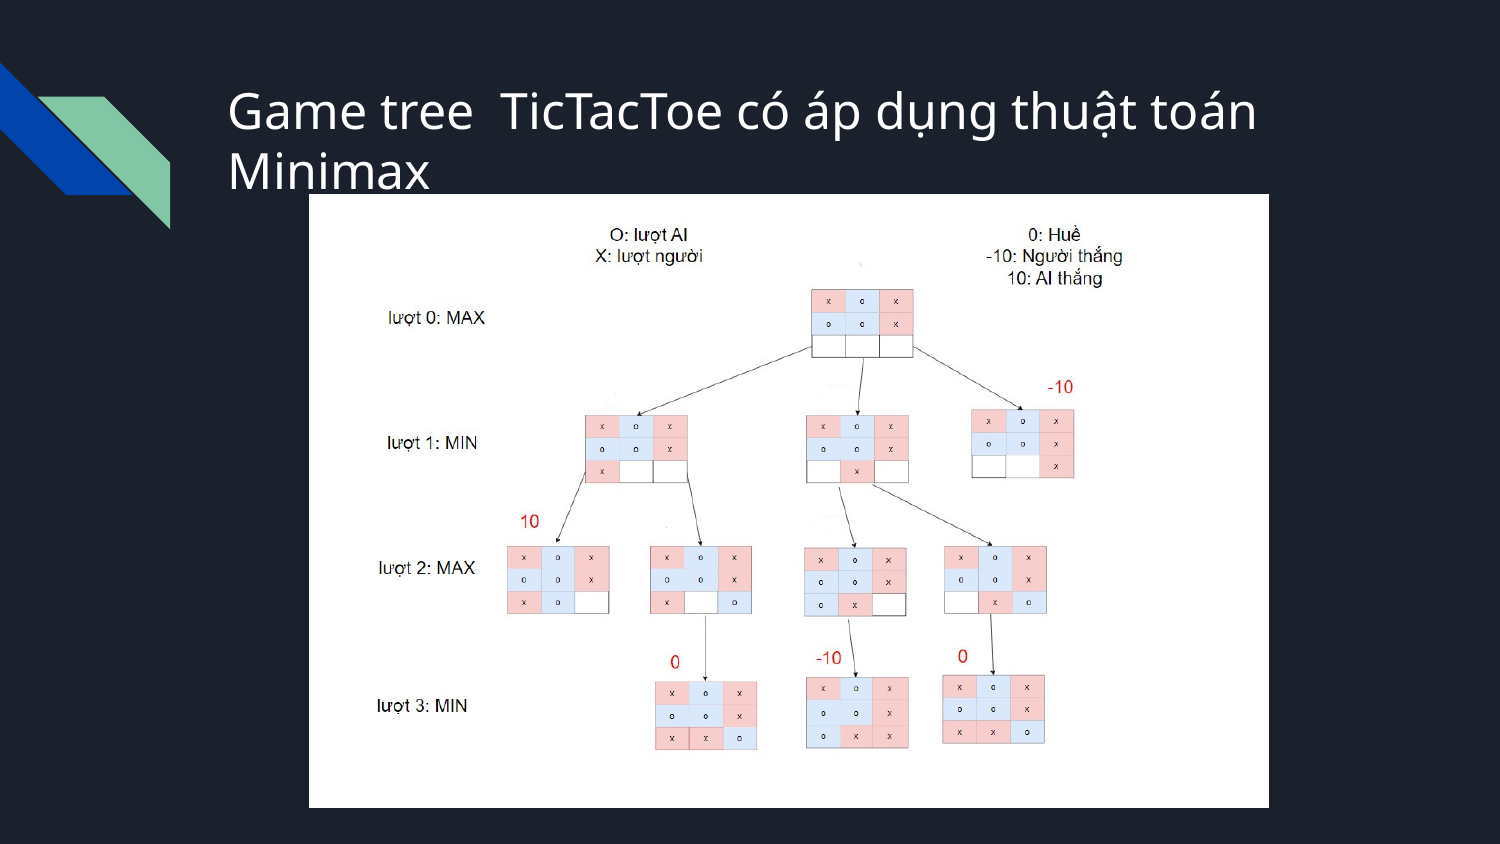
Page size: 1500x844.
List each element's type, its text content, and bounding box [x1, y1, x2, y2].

picture [309, 194, 1269, 809]
title Game tree TicTacToe có áp dụng thuật toán Minimax [212, 64, 1413, 310]
